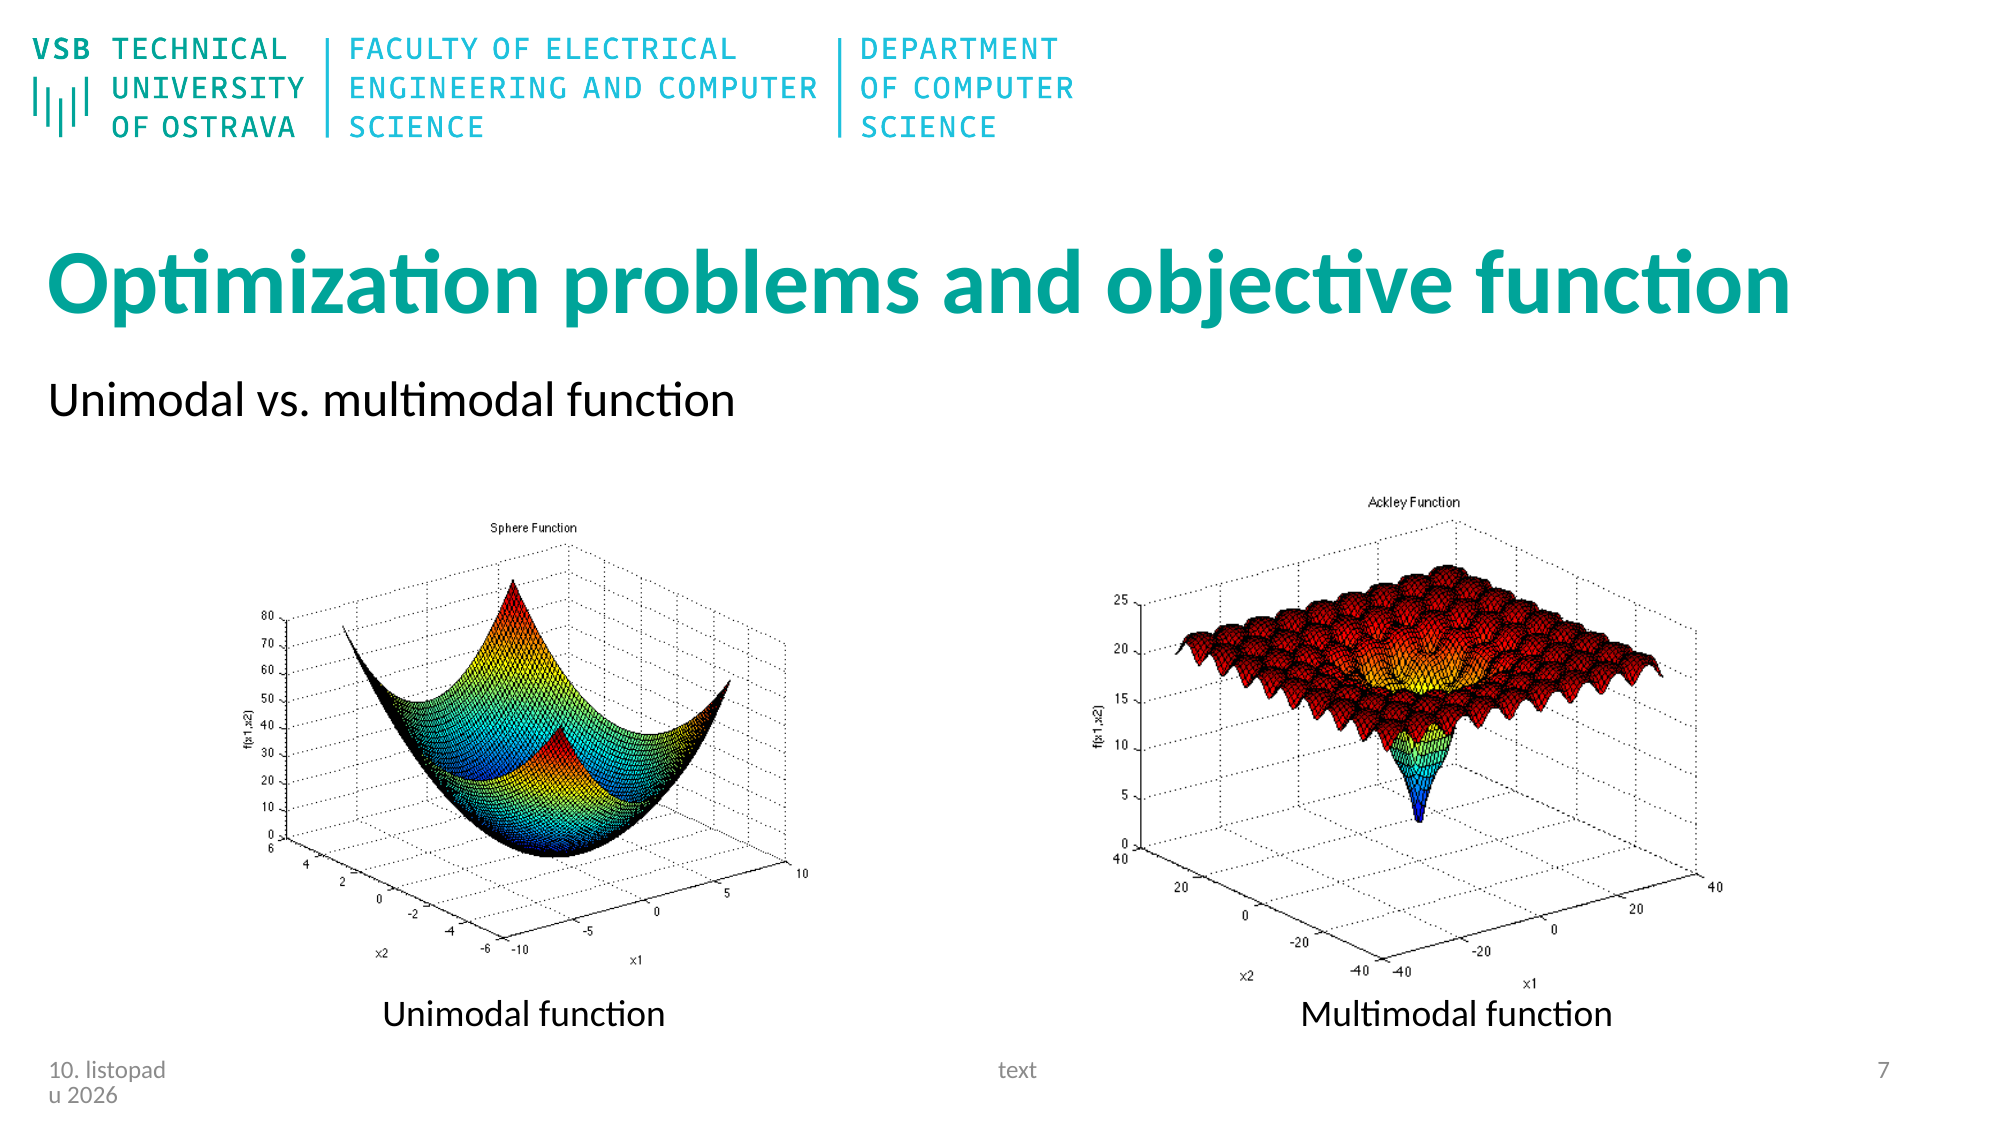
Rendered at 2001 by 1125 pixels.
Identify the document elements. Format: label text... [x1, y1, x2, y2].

picture [202, 507, 847, 991]
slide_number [33, 1042, 186, 1094]
picture [1048, 479, 1766, 1018]
text_box Multimodal function [1213, 1018, 1701, 1042]
text_box Unimodal function [280, 991, 769, 1042]
slide_number 6 [1862, 1042, 1963, 1094]
picture [32, 37, 1073, 138]
list Unimodal vs. multimodal function [33, 366, 1969, 1018]
footer text [202, 1042, 1833, 1094]
title Optimization problems and objective function [32, 172, 1969, 341]
